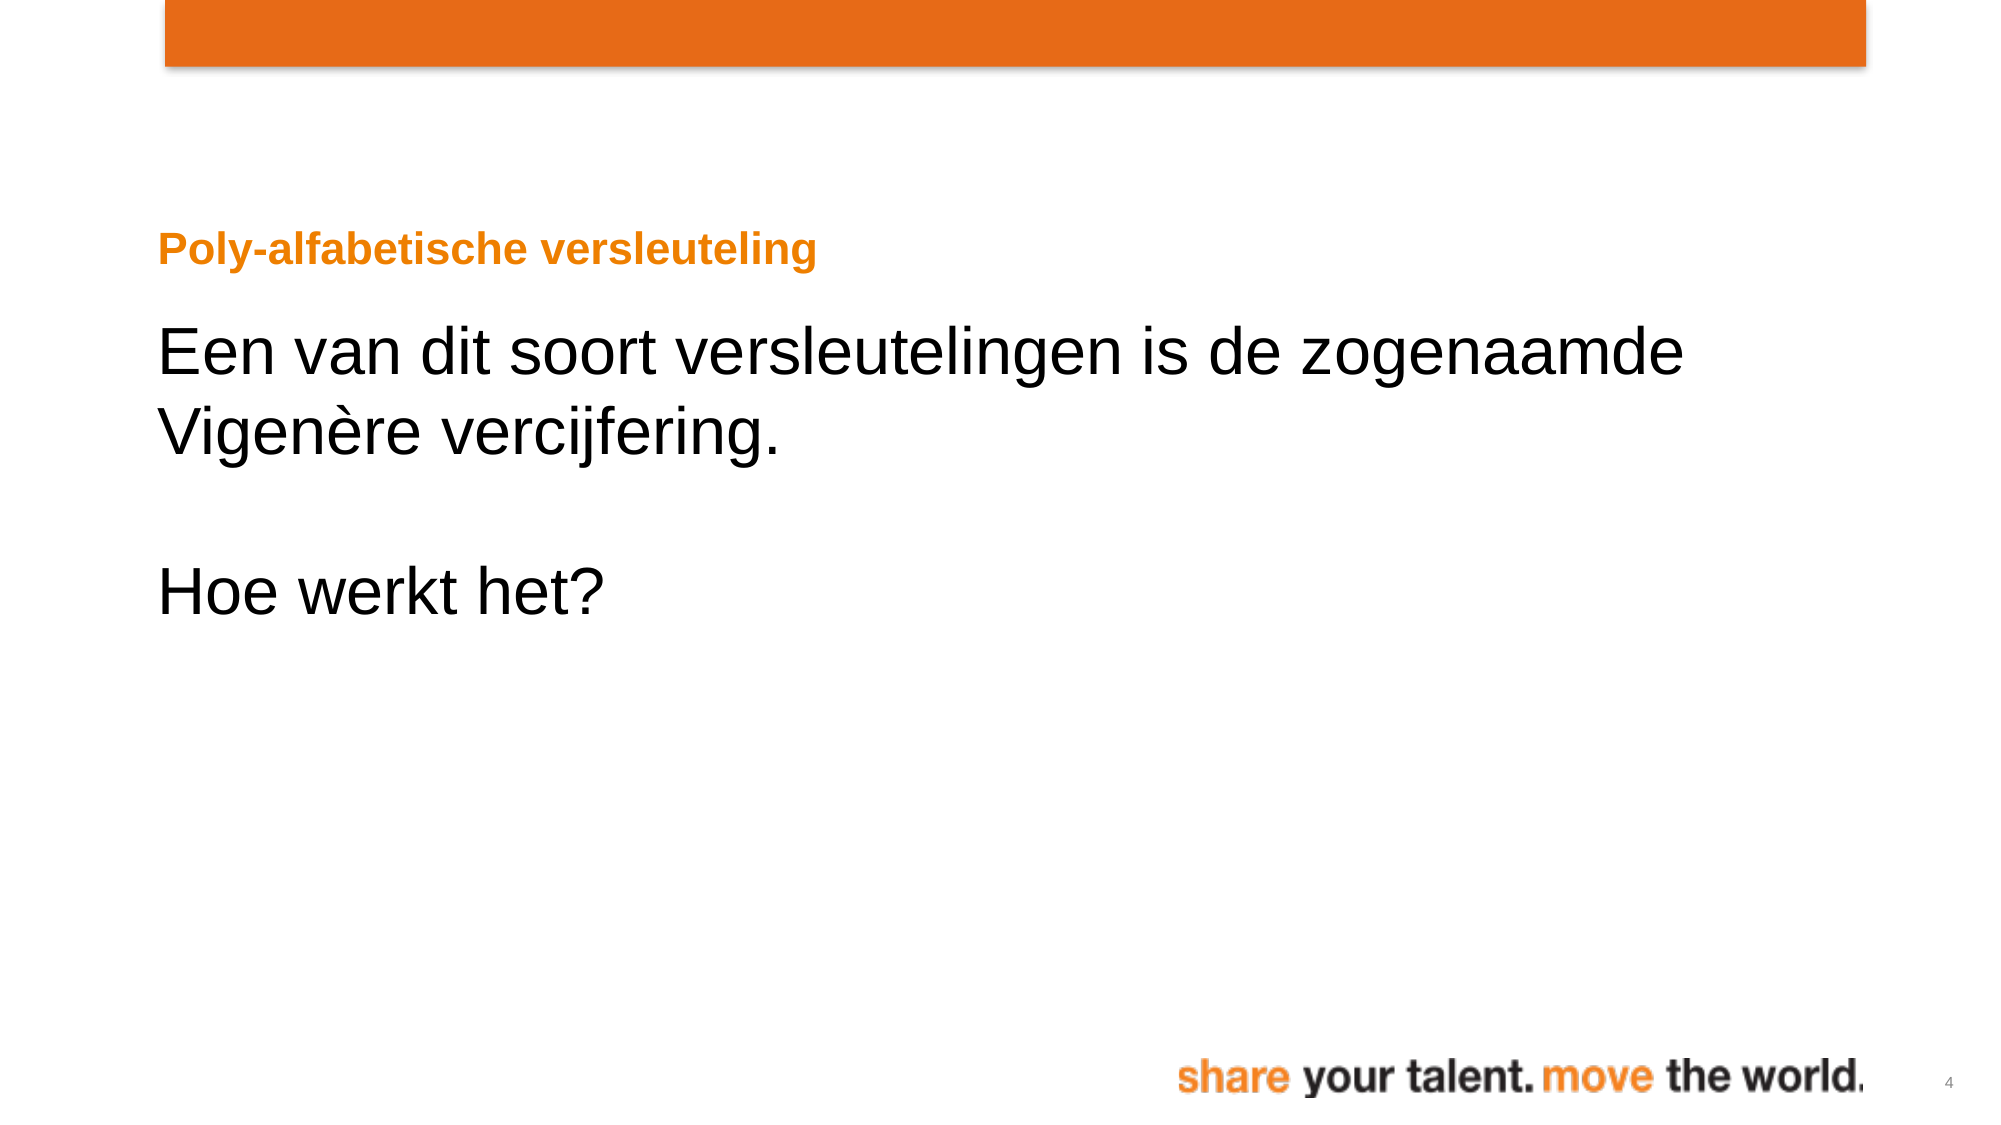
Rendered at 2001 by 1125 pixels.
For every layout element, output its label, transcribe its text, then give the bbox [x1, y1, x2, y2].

text_box Poly-alfabetische versleuteling [142, 159, 1848, 281]
text_box Een van dit soort versleutelingen is de zogenaamde Vigenère vercijfering. Hoe werkt het? [142, 300, 1857, 715]
slide_number 4 [1881, 1042, 1954, 1103]
